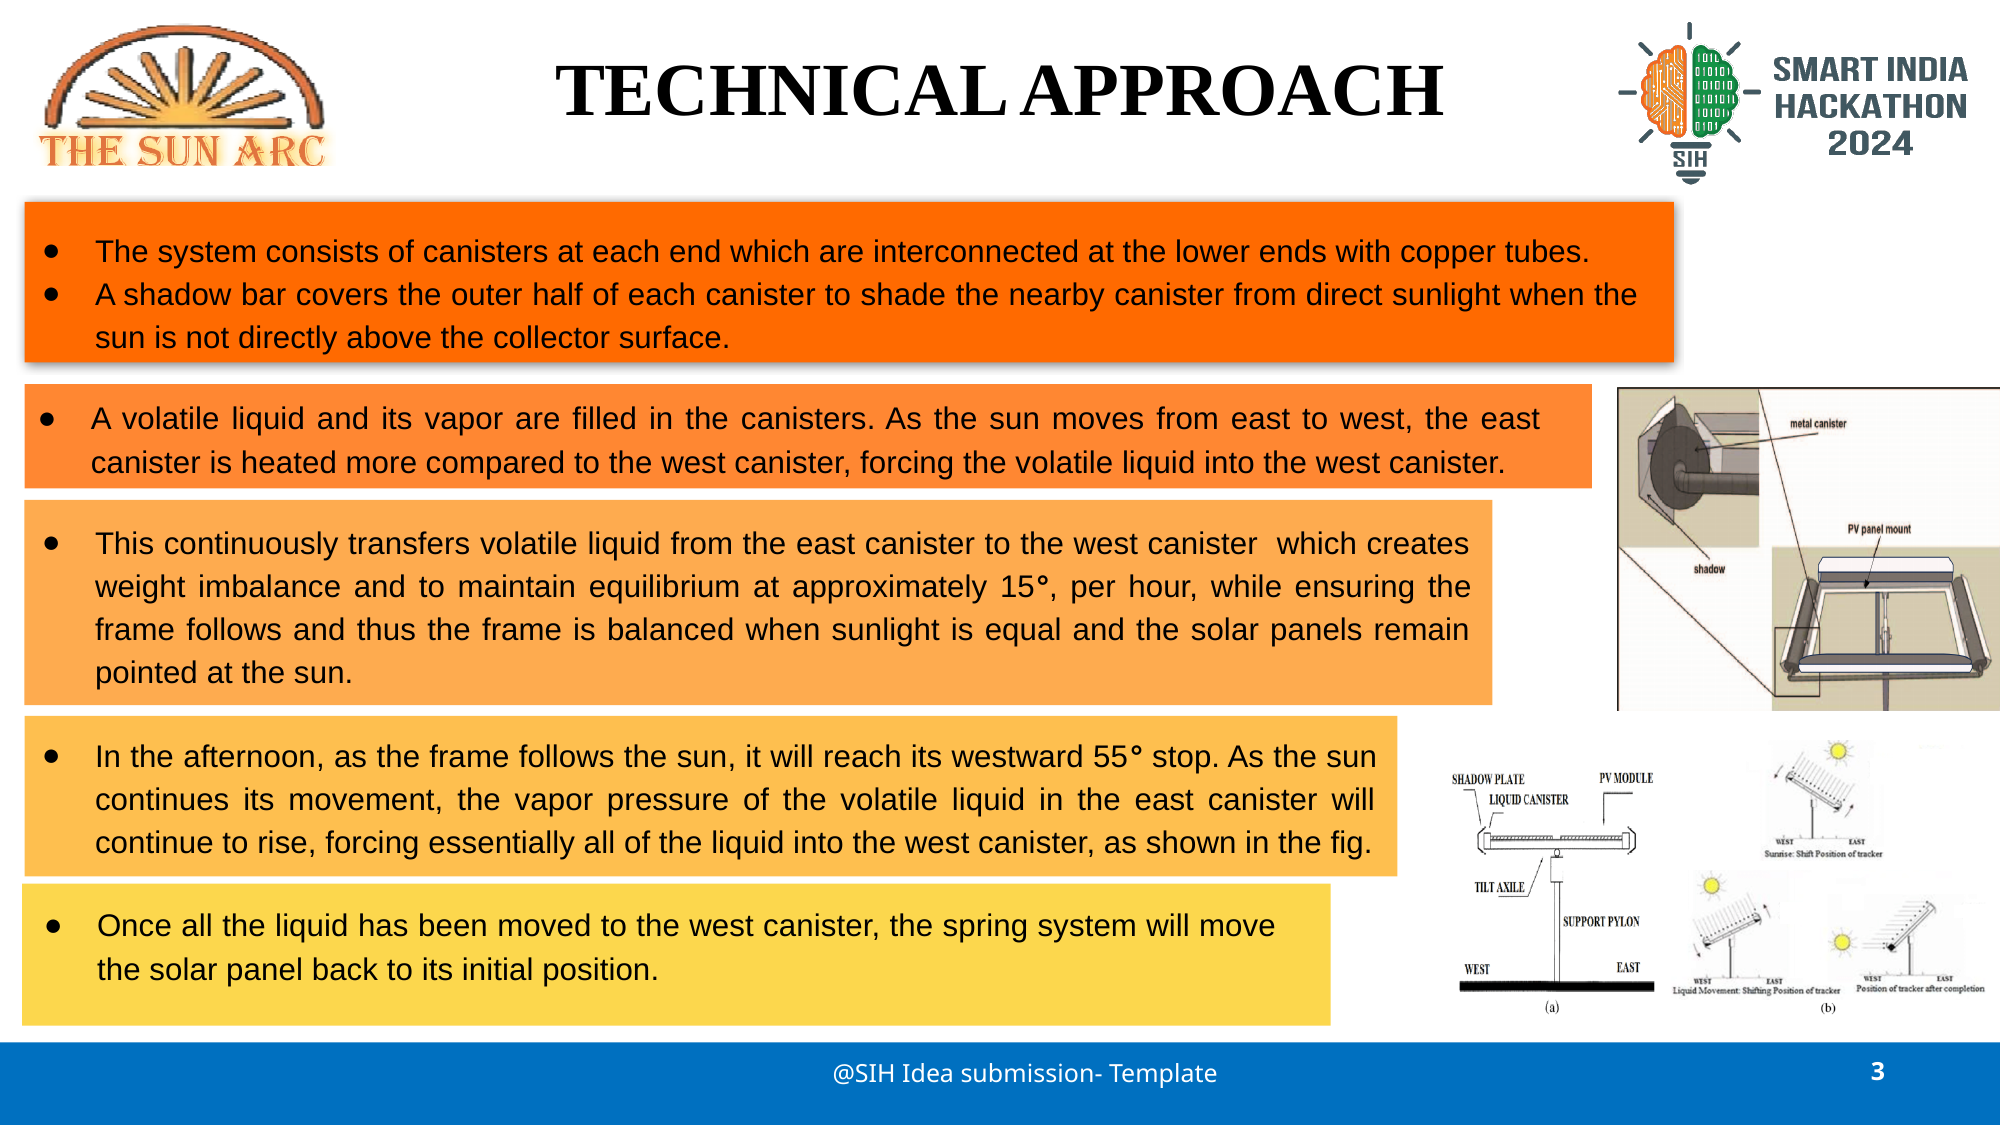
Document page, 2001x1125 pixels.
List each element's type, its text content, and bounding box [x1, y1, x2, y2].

footer @SIH Idea submission- Template [762, 1042, 1289, 1103]
picture [32, 19, 336, 181]
picture [1675, 729, 1999, 1026]
text_box [0, 1042, 2000, 1125]
picture [1675, 387, 2000, 712]
picture [1607, 13, 1977, 202]
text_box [0, 201, 1675, 1026]
title TECHNICAL APPROACH [99, 0, 1900, 180]
slide_number 3 [1433, 1042, 1900, 1103]
